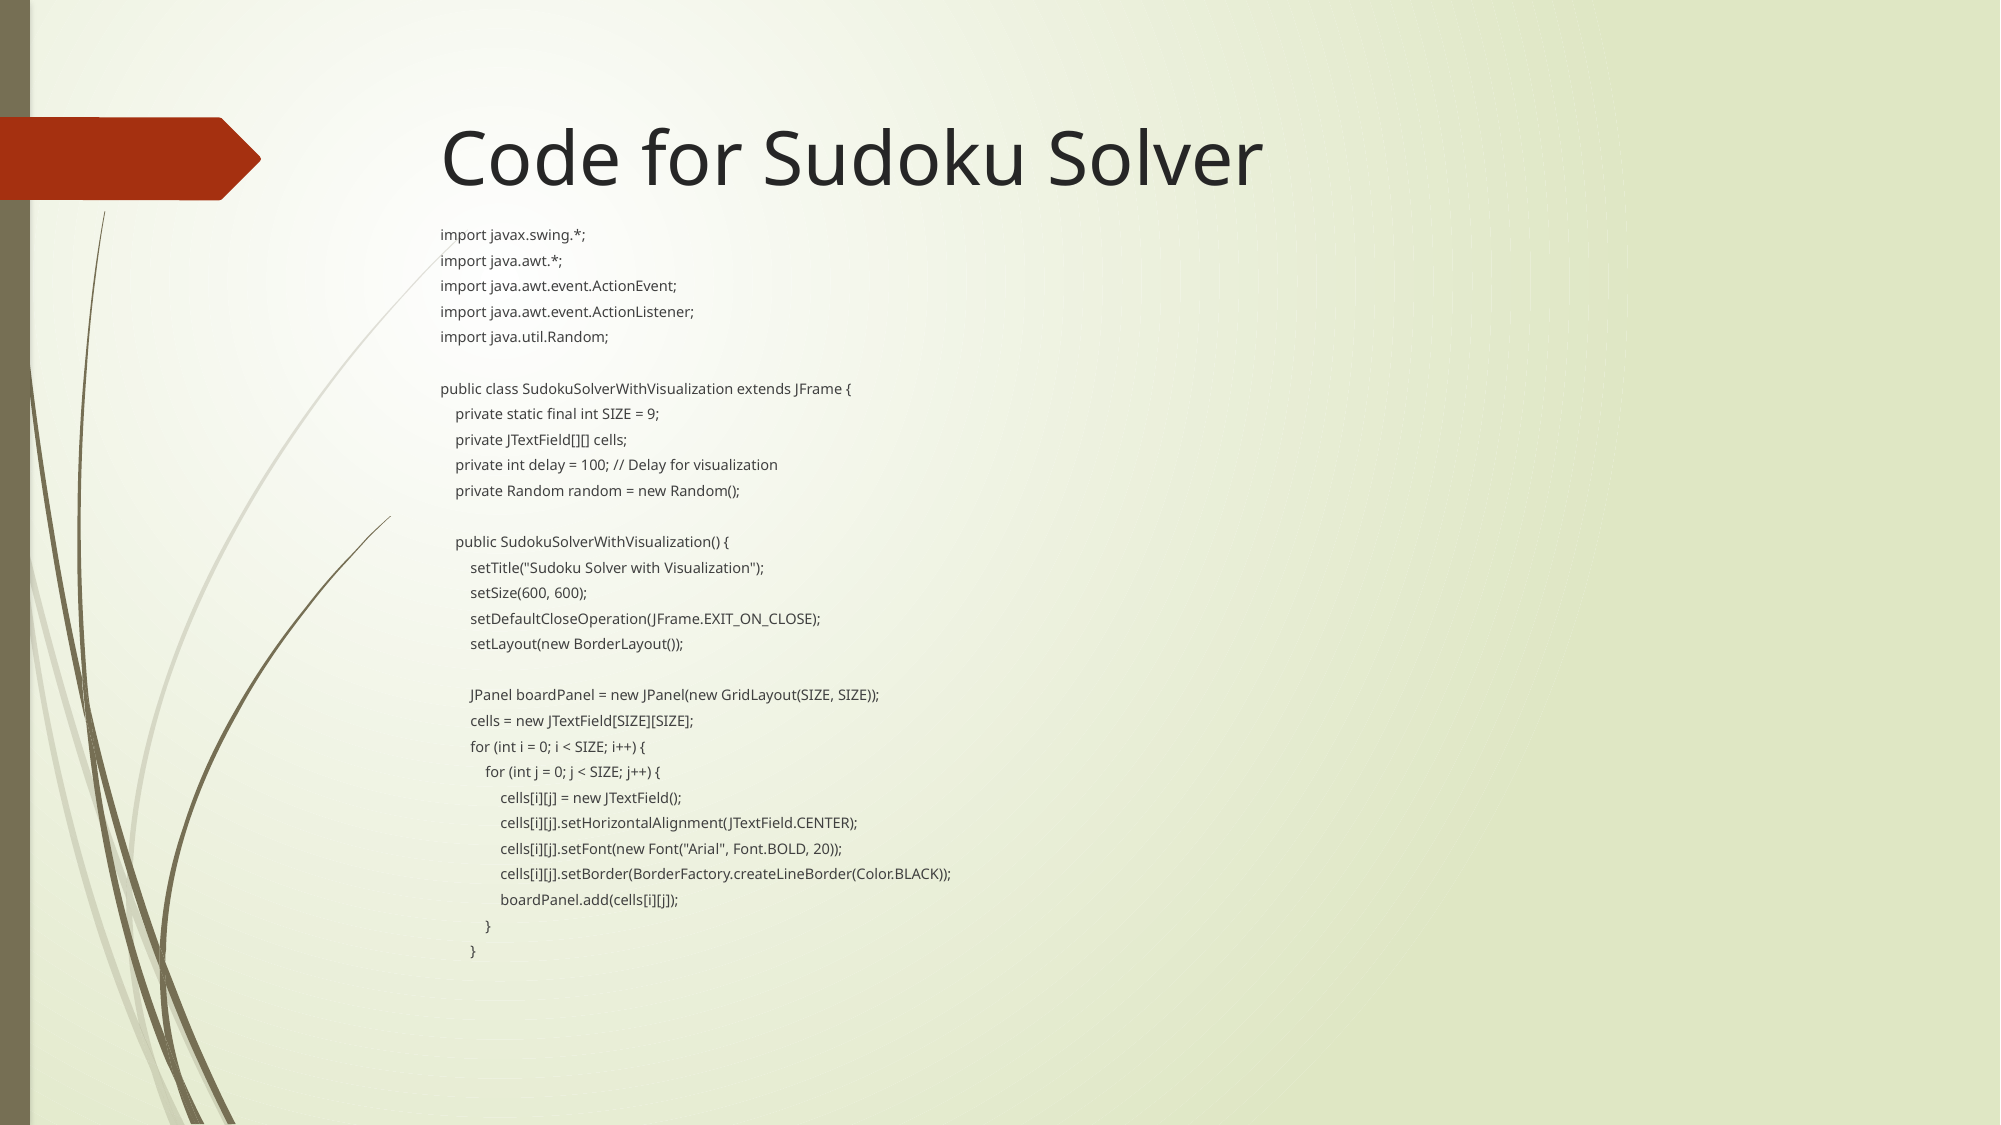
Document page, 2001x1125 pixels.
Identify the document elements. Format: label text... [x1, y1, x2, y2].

list import javax.swing.*; import java.awt.*; import java.awt.event.ActionEvent; import java.awt.event.ActionListener; import java.util.Random; public class SudokuSolverWithVisualization extends JFrame { private static final int SIZE = 9; private JTextField[][] cells; private int delay = 100; // Delay for visualization private Random random = new Random(); public SudokuSolverWithVisualization() { setTitle("Sudoku Solver with Visualization"); setSize(600, 600); setDefaultCloseOperation(JFrame.EXIT_ON_CLOSE); setLayout(new BorderLayout()); JPanel boardPanel = new JPanel(new GridLayout(SIZE, SIZE)); cells = new JTextField[SIZE][SIZE]; for (int i = 0; i < SIZE; i++) { for (int j = 0; j < SIZE; j++) { cells[i][j] = new JTextField(); cells[i][j].setHorizontalAlignment(JTextField.CENTER); cells[i][j].setFont(new Font("Arial", Font.BOLD, 20)); cells[i][j].setBorder(BorderFactory.createLineBorder(Color.BLACK)); boardPanel.add(cells[i][j]); } } [425, 218, 1888, 970]
title Code for Sudoku Solver [425, 102, 1888, 218]
